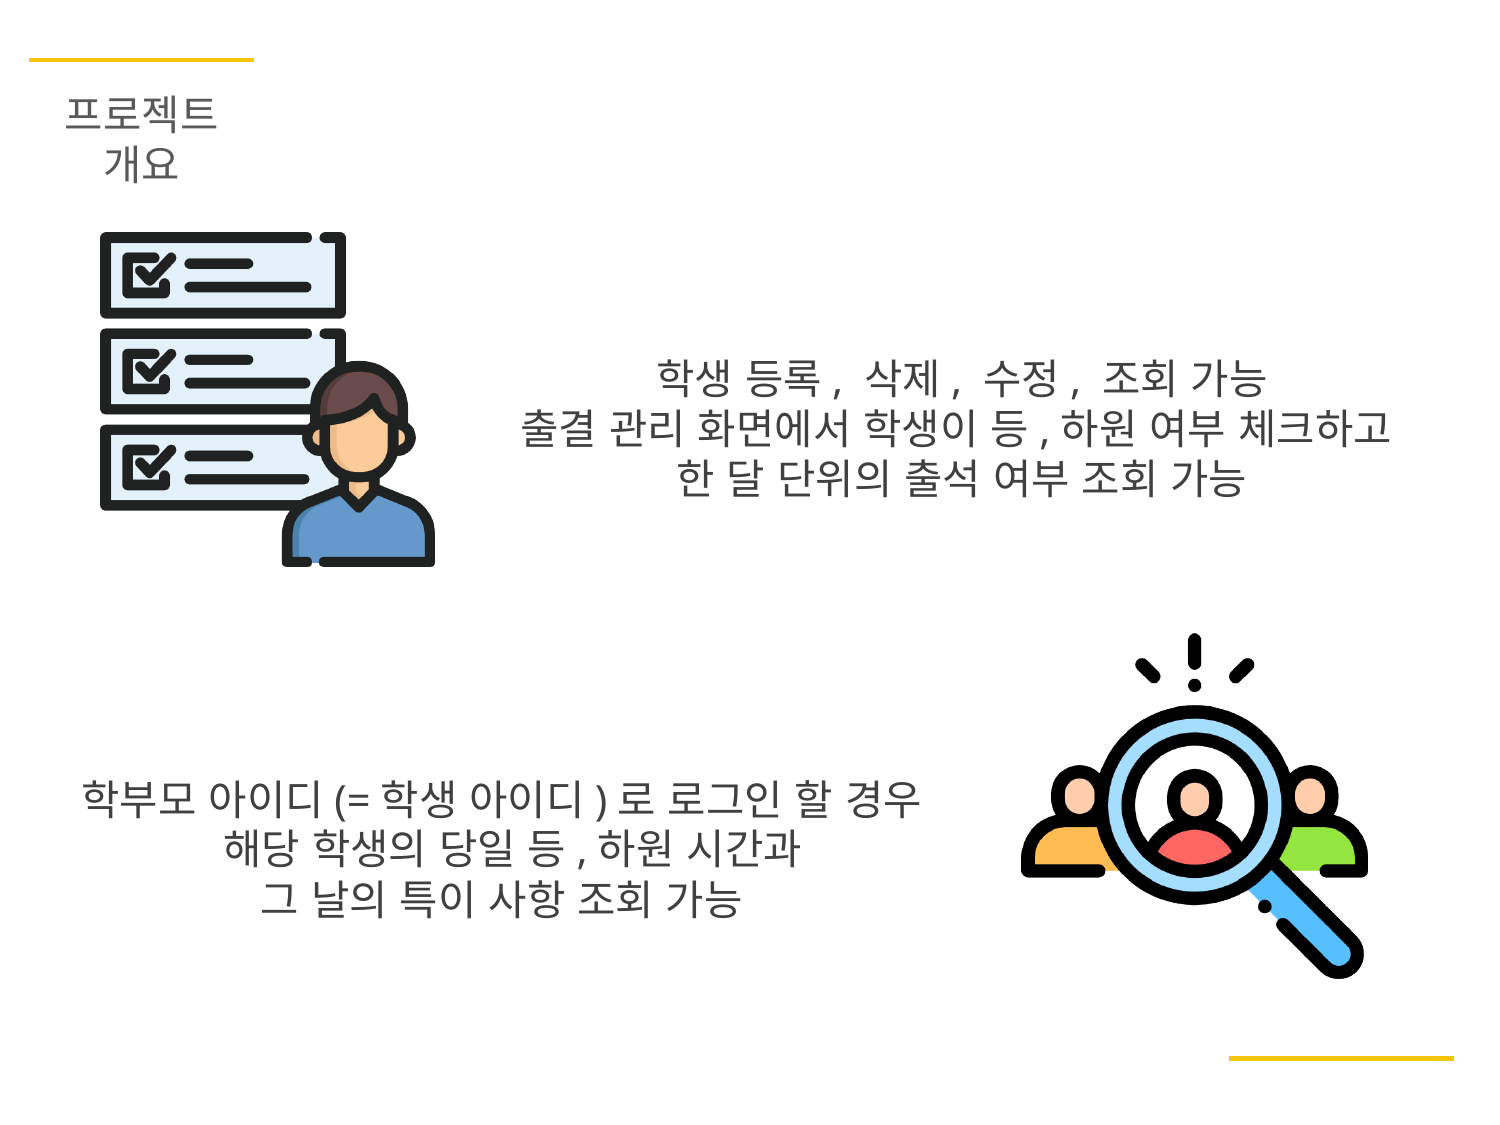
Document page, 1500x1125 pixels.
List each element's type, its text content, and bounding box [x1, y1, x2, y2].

text_box 프로젝트 개요 [41, 81, 242, 197]
text_box 학부모 아이디(=학생 아이디)로 로그인 할 경우 해당 학생의 당일 등,하원 시간과 그 날의 특이 사항 조회 가능 [64, 765, 939, 931]
text_box 학생 등록, 삭제, 수정, 조회 가능 출결 관리 화면에서 학생이 등,하원 여부 체크하고 한 달 단위의 출석 여부 조회 가능 [483, 345, 1441, 561]
picture [100, 232, 435, 567]
picture [1021, 633, 1368, 979]
